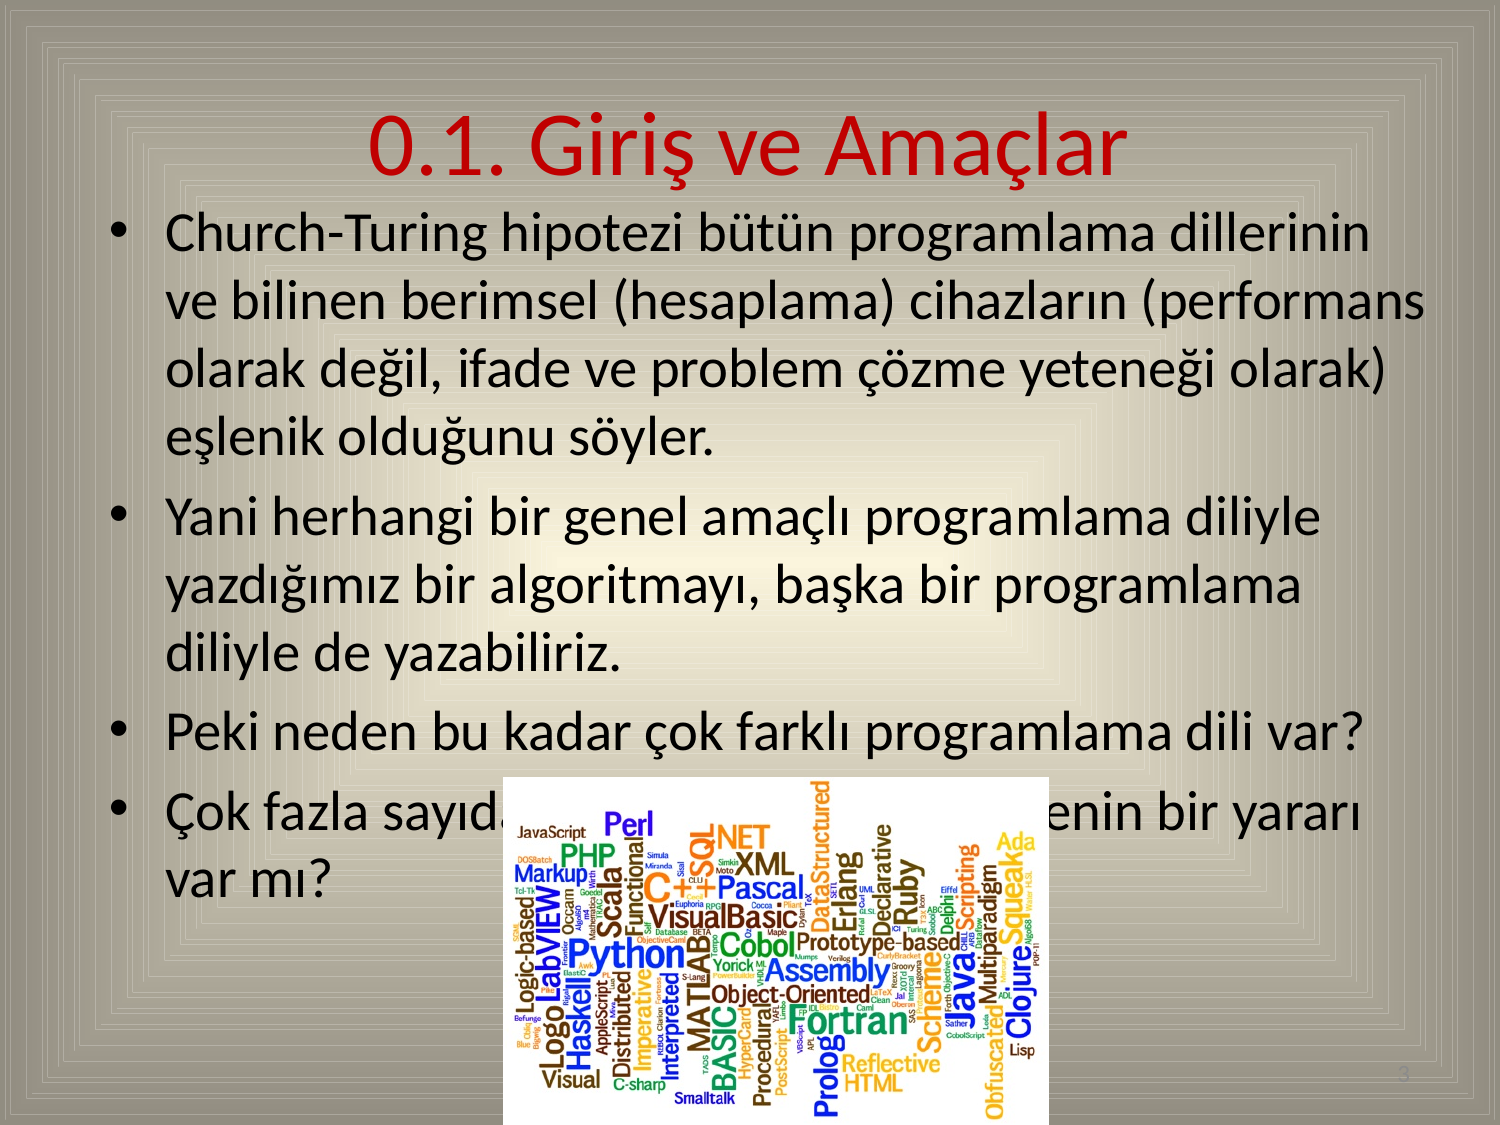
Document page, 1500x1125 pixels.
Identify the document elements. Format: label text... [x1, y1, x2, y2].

title 0.1. Giriş ve Amaçlar [75, 45, 1425, 233]
list Church-Turing hipotezi bütün programlama dillerinin ve bilinen berimsel (hesaplama) cihazların (performans olarak değil, ifade ve problem çözme yeteneği olarak) eşlenik olduğunu söyler. Yani herhangi bir genel amaçlı programlama diliyle yazdığımız bir algoritmayı, başka bir programlama diliyle de yazabiliriz. Peki neden bu kadar çok farklı programlama dili var? Çok fazla sayıda programlama dili bilmenin bir yararı var mı? [93, 187, 1444, 930]
picture [503, 776, 1049, 1125]
slide_number 3 [1074, 1042, 1425, 1103]
